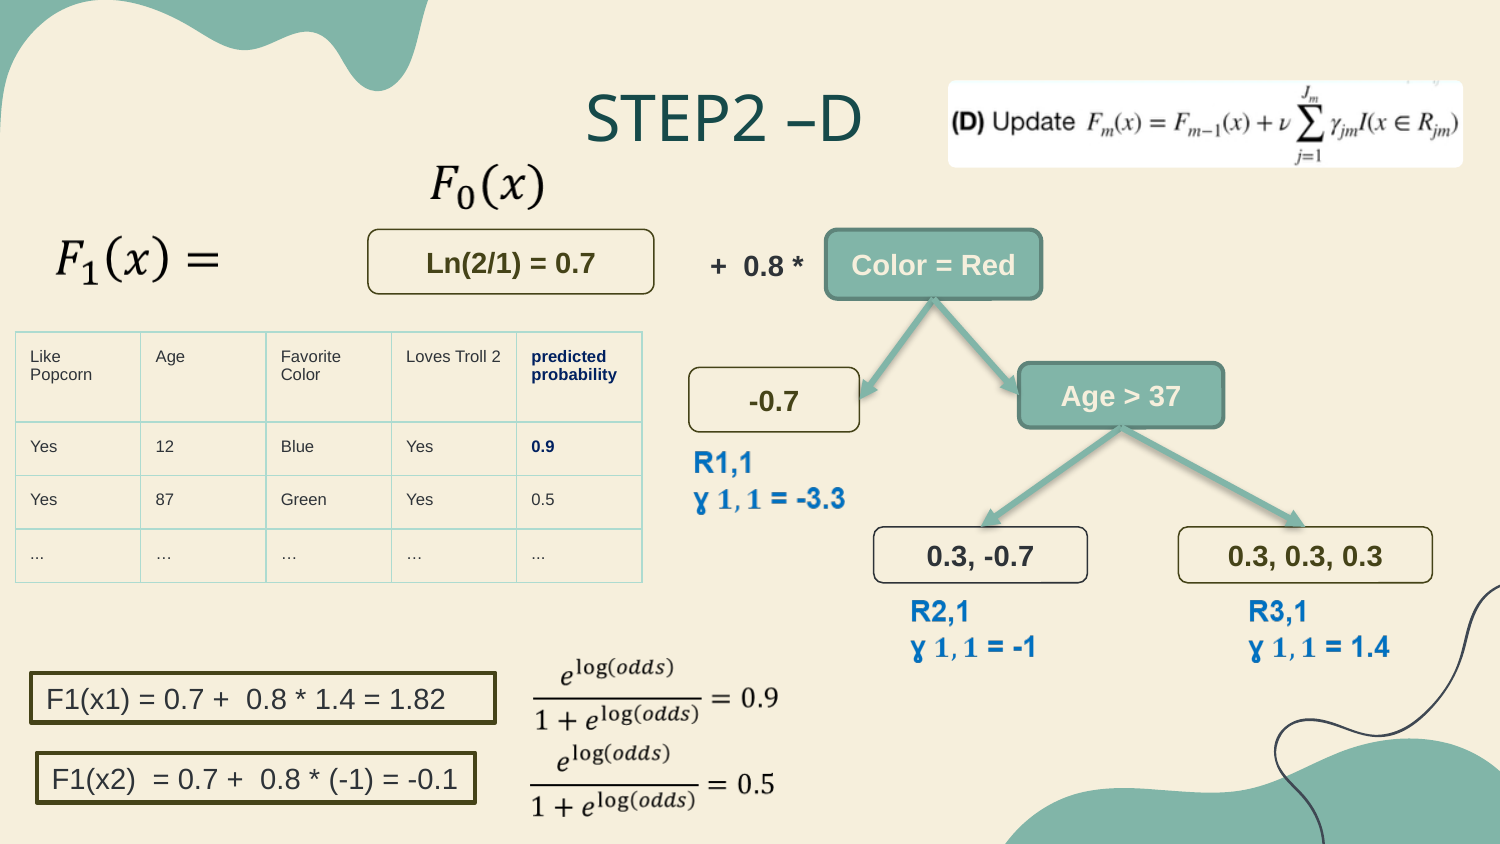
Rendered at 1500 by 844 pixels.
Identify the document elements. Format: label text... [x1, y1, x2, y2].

table_cell 0.9 [517, 423, 641, 475]
table_cell 0.5 [517, 476, 641, 528]
text_box 0.3, -0.7 [873, 526, 1088, 583]
table_cell … [267, 530, 391, 582]
table_cell … [392, 530, 516, 582]
table_header Favorite Color [267, 333, 391, 421]
table_cell … [141, 530, 265, 582]
table_cell Green [267, 476, 391, 528]
table_header Like Popcorn [16, 333, 140, 421]
table_cell Blue [267, 423, 391, 475]
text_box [980, 427, 1118, 528]
table_cell 12 [141, 423, 265, 475]
text_box [895, 586, 1063, 673]
text_box Age > 37 [1019, 362, 1224, 425]
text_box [1120, 427, 1306, 528]
table_cell ... [16, 530, 140, 582]
table_cell ... [517, 530, 641, 582]
table_header Age [141, 333, 265, 421]
text_box F1(x2) = 0.7 + 0.8 * (-1) = -0.1 [36, 752, 475, 803]
text_box [406, 142, 570, 218]
text_box Color = Red [830, 229, 1042, 299]
table_header Loves Troll 2 [392, 333, 516, 421]
text_box [488, 646, 824, 738]
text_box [859, 298, 932, 400]
text_box [31, 218, 256, 294]
picture [947, 79, 1464, 168]
text_box [678, 437, 874, 524]
text_box [1232, 586, 1419, 673]
table_header predicted probability [517, 333, 641, 421]
text_box F1(x1) = 0.7 + 0.8 * 1.4 = 1.82 [31, 672, 488, 723]
table_cell Yes [392, 476, 516, 528]
text_box [510, 732, 796, 824]
text_box + 0.8 * [614, 232, 901, 298]
text_box Ln(2/1) = 0.7 [367, 229, 651, 294]
table_cell 87 [141, 476, 265, 528]
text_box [933, 298, 1020, 396]
title STEP2 –D [116, 77, 1383, 152]
table_cell Yes [16, 423, 140, 475]
table_cell Yes [392, 423, 516, 475]
table_cell Yes [16, 476, 140, 528]
text_box 0.3, 0.3, 0.3 [1178, 526, 1433, 583]
text_box -0.7 [688, 367, 860, 432]
